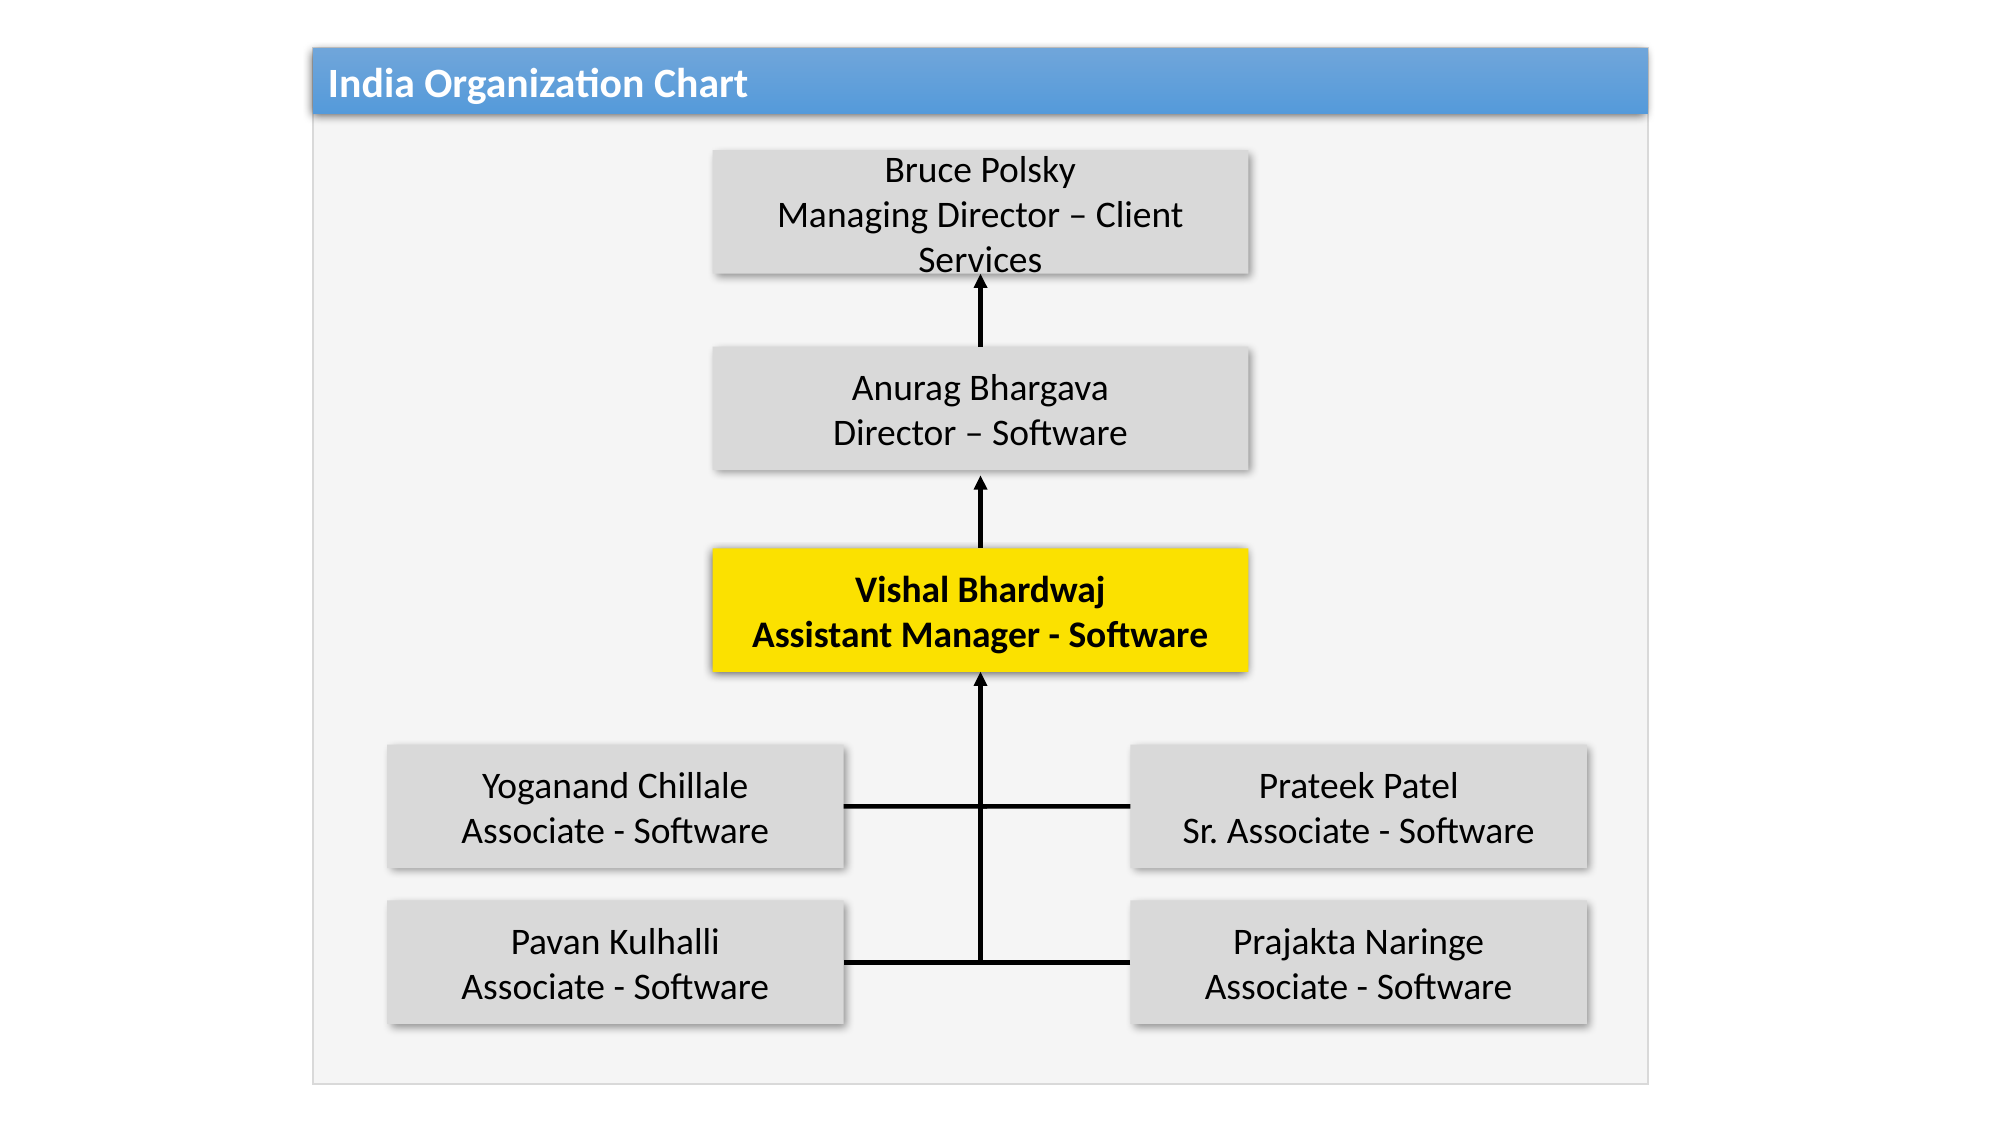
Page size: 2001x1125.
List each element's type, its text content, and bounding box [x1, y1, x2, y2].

text_box Vishal Bhardwaj Assistant Manager - Software [712, 548, 1249, 672]
text_box India Organization Chart [313, 48, 1648, 114]
text_box Anurag Bhargava Director – Software [711, 346, 1250, 471]
text_box Pavan Kulhalli Associate - Software [386, 899, 845, 1025]
text_box Bruce Polsky Managing Director – Client Services [711, 149, 1250, 275]
text_box Prateek Patel Sr. Associate - Software [1129, 744, 1588, 869]
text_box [766, 748, 1058, 886]
text_box Prajakta Naringe Associate - Software [1129, 899, 1588, 1025]
text_box [312, 123, 1649, 1085]
text_box Yoganand Chillale Associate - Software [386, 744, 845, 869]
